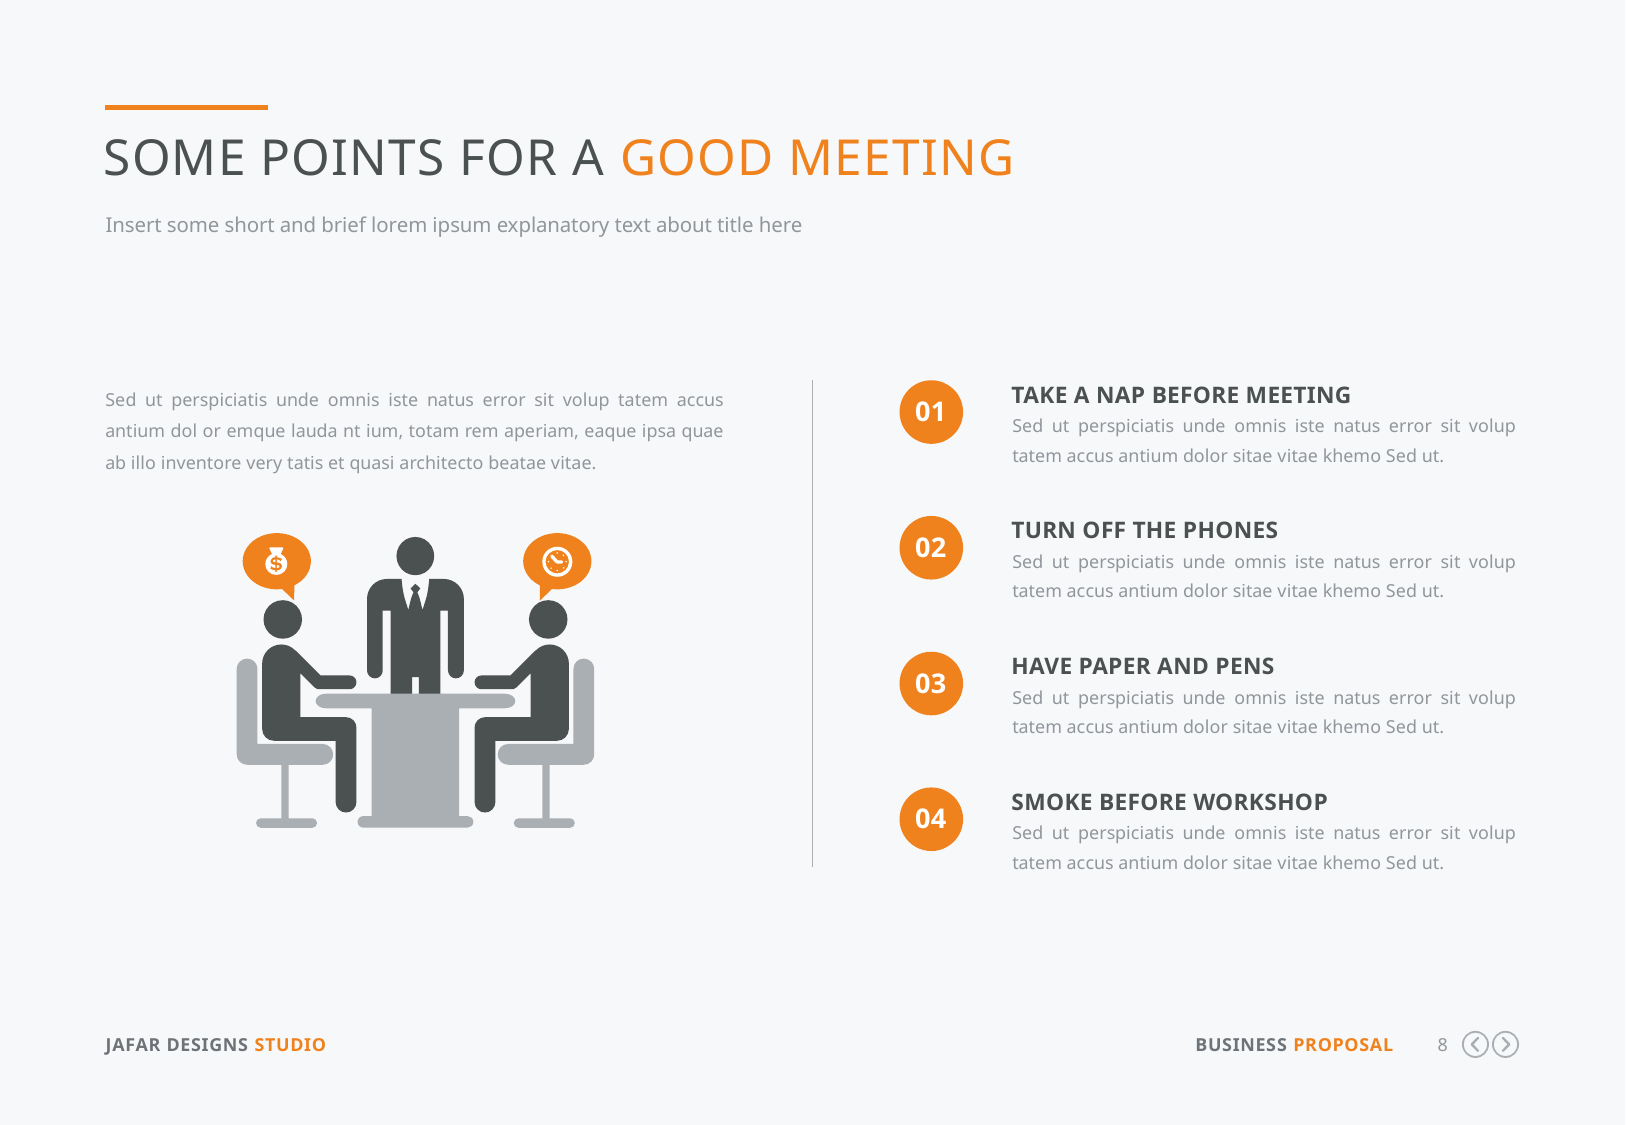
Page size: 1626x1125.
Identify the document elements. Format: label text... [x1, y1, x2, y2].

text_box Sed ut perspiciatis unde omnis iste natus error sit volup tatem accus antium dol or emque lauda nt ium, totam rem aperiam, eaque ipsa quae ab illo inventore very tatis et quasi architecto beatae vitae. [105, 377, 726, 473]
text_box [357, 693, 366, 709]
text_box [256, 813, 318, 828]
text_box [569, 658, 595, 765]
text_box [1011, 776, 1518, 874]
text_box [242, 533, 311, 590]
text_box [357, 783, 474, 828]
text_box [513, 813, 575, 828]
text_box [464, 693, 474, 709]
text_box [1011, 369, 1518, 466]
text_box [899, 651, 964, 716]
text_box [366, 536, 464, 783]
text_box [523, 533, 592, 590]
list Some points for a good meeting [103, 125, 1518, 187]
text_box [262, 600, 357, 813]
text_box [899, 787, 964, 852]
text_box [236, 658, 262, 765]
list Insert some short and brief lorem ipsum explanatory text about title here [105, 209, 1519, 241]
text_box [899, 515, 964, 580]
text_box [474, 600, 569, 813]
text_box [1011, 505, 1518, 602]
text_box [1011, 640, 1518, 738]
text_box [899, 380, 964, 444]
